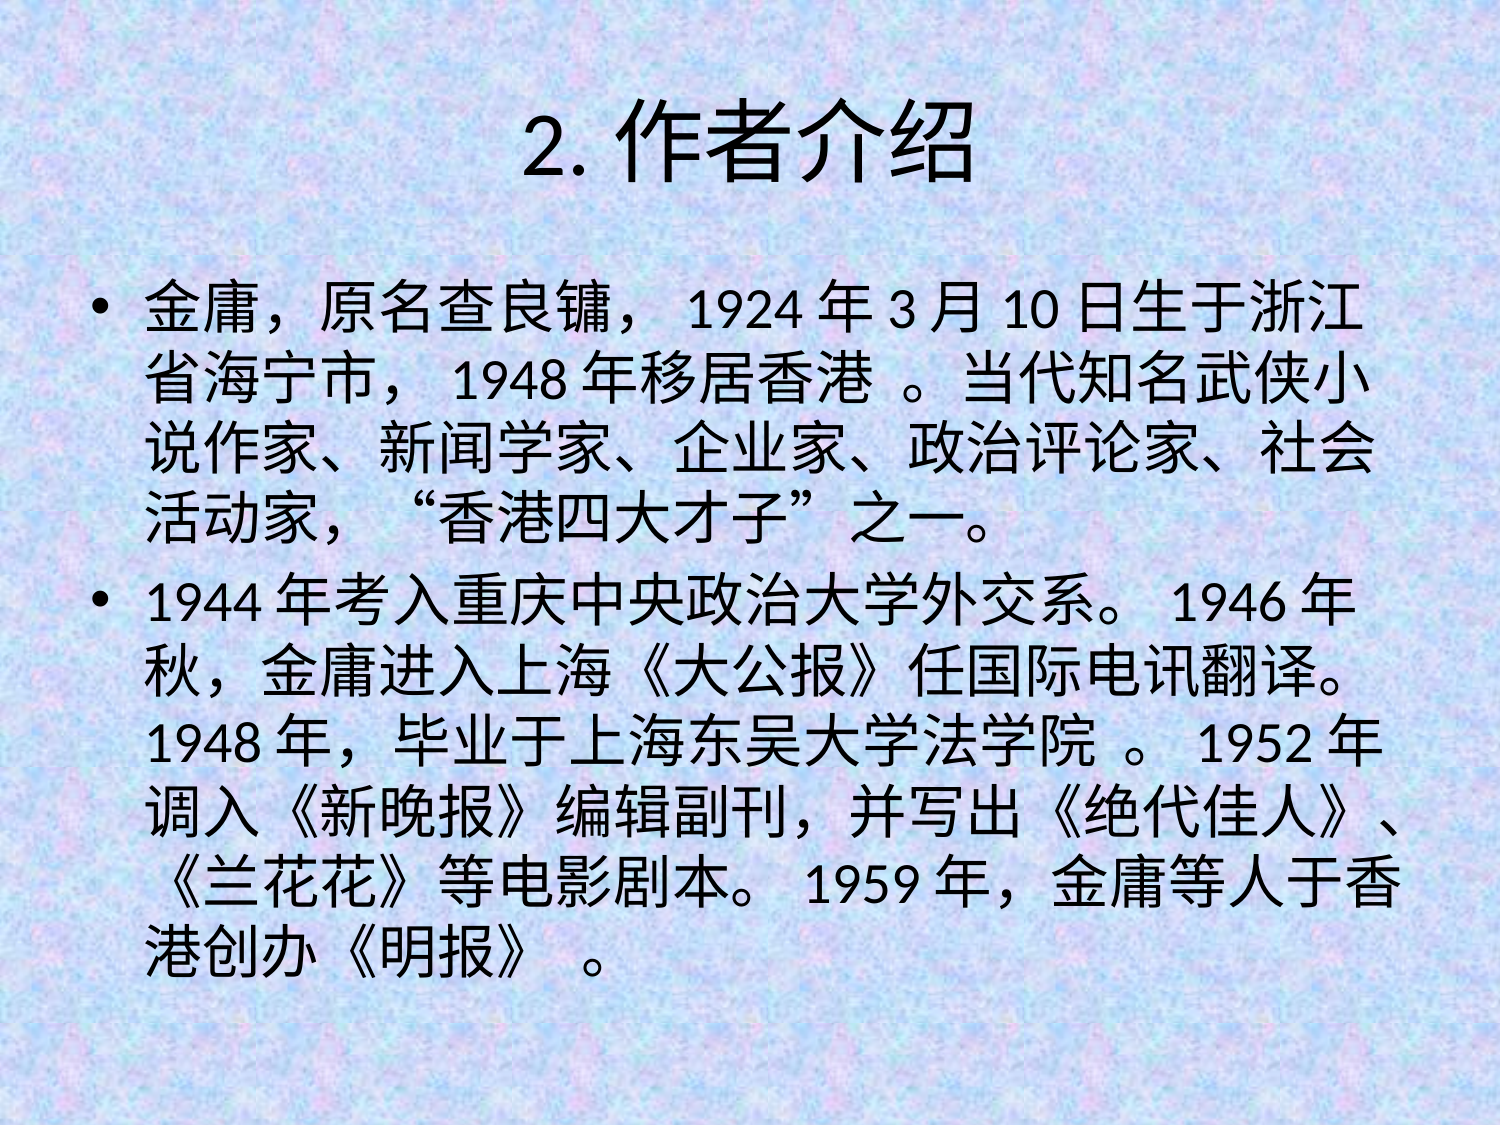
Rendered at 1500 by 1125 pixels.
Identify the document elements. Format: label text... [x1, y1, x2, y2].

title 2.作者介绍 [75, 45, 1425, 233]
list 金庸，原名查良镛，1924年3月10日生于浙江省海宁市，1948年移居香港 。当代知名武侠小说作家、新闻学家、企业家、政治评论家、社会活动家，“香港四大才子”之一。 1944年考入重庆中央政治大学外交系。1946年秋，金庸进入上海《大公报》任国际电讯翻译。1948年，毕业于上海东吴大学法学院 。1952年调入《新晚报》编辑副刊，并写出《绝代佳人》、《兰花花》等电影剧本。1959年，金庸等人于香港创办《明报》 。 [75, 262, 1425, 1005]
picture [0, 0, 1500, 1125]
